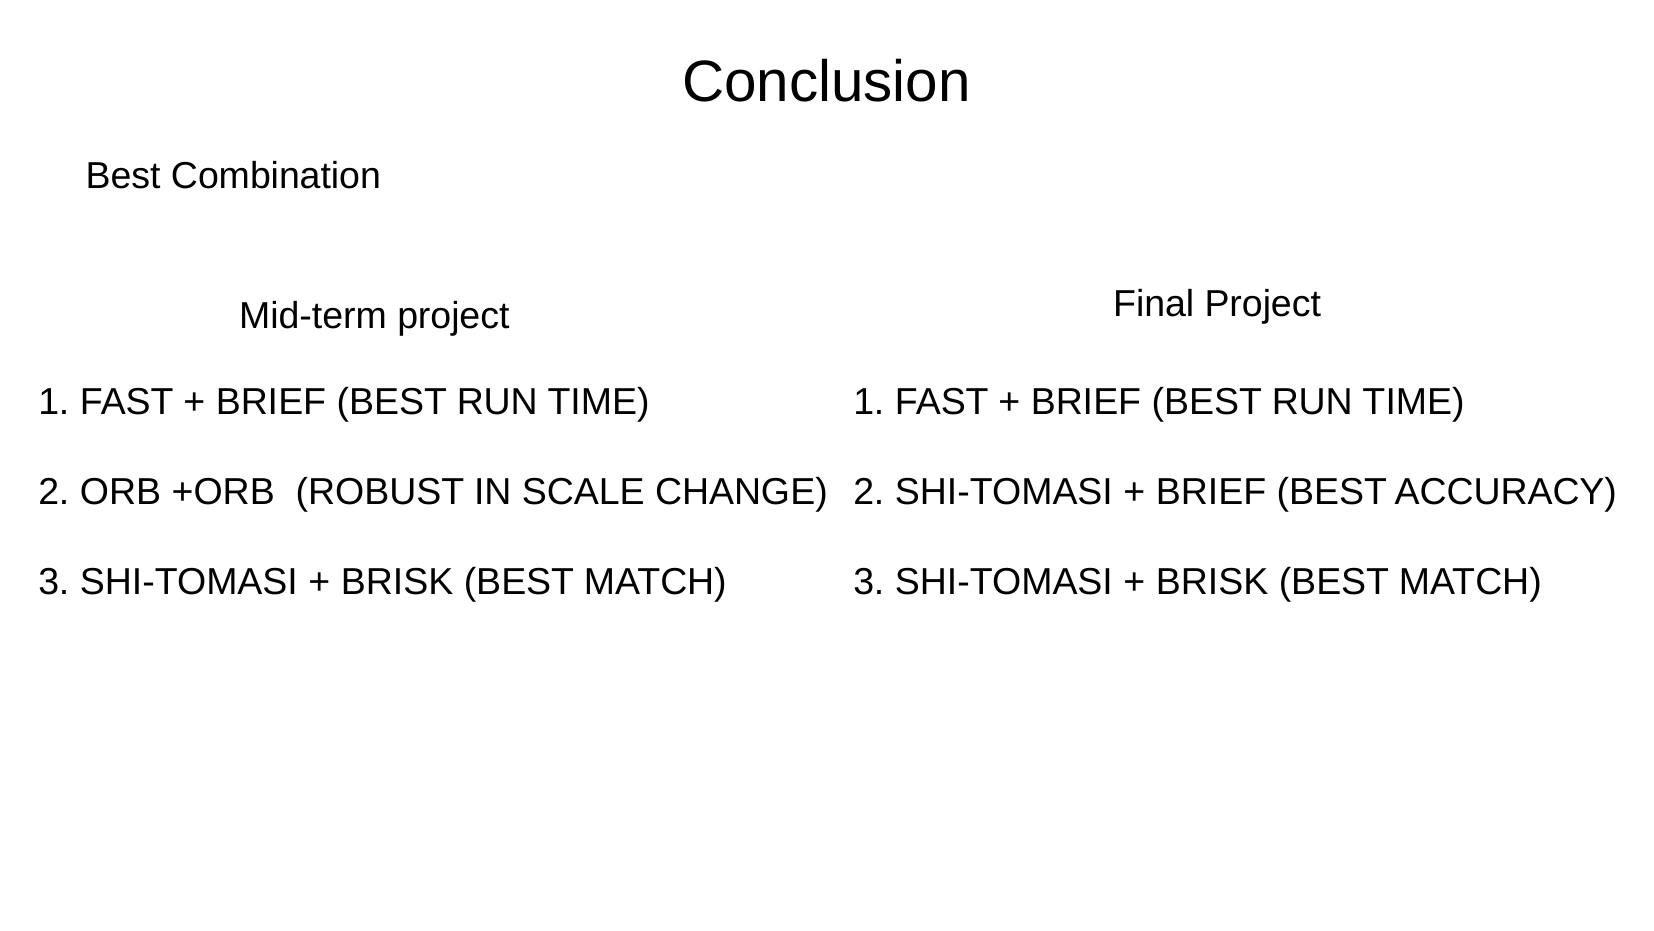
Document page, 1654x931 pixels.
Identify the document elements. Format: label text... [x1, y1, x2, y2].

text_box Mid-term project [224, 283, 532, 341]
text_box 1. FAST + BRIEF (BEST RUN TIME) 2. SHI-TOMASI + BRIEF (BEST ACCURACY) 3. SHI-TOMASI + BRISK (BEST MATCH) [862, 369, 1654, 595]
text_box Conclusion [82, 0, 1571, 156]
text_box Best Combination [70, 143, 426, 201]
text_box Final Project [1098, 271, 1453, 329]
text_box 1. FAST + BRIEF (BEST RUN TIME) 2. ORB +ORB (ROBUST IN SCALE CHANGE) 3. SHI-TOMASI + BRISK (BEST MATCH) [23, 369, 862, 595]
